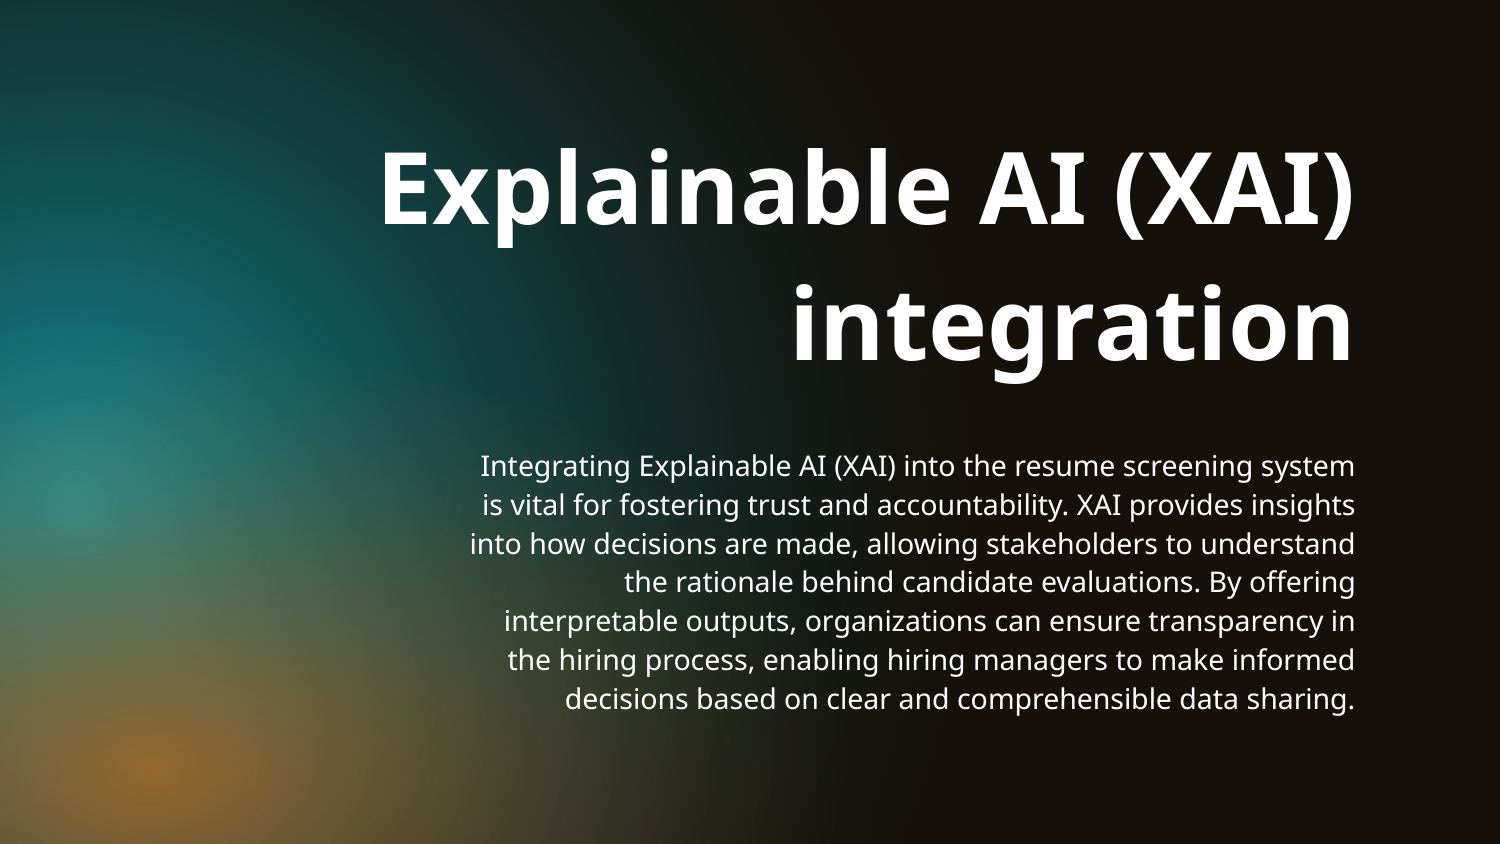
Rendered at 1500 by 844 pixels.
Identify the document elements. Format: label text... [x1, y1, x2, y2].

title Explainable AI (XAI) integration [237, 101, 1372, 405]
subtitle Integrating Explainable AI (XAI) into the resume screening system is vital for fostering trust and accountability. XAI provides insights into how decisions are made, allowing stakeholders to understand the rationale behind candidate evaluations. By offering interpretable outputs, organizations can ensure transparency in the hiring process, enabling hiring managers to make informed decisions based on clear and comprehensible data sharing. [442, 431, 1372, 743]
picture [0, 0, 1065, 844]
